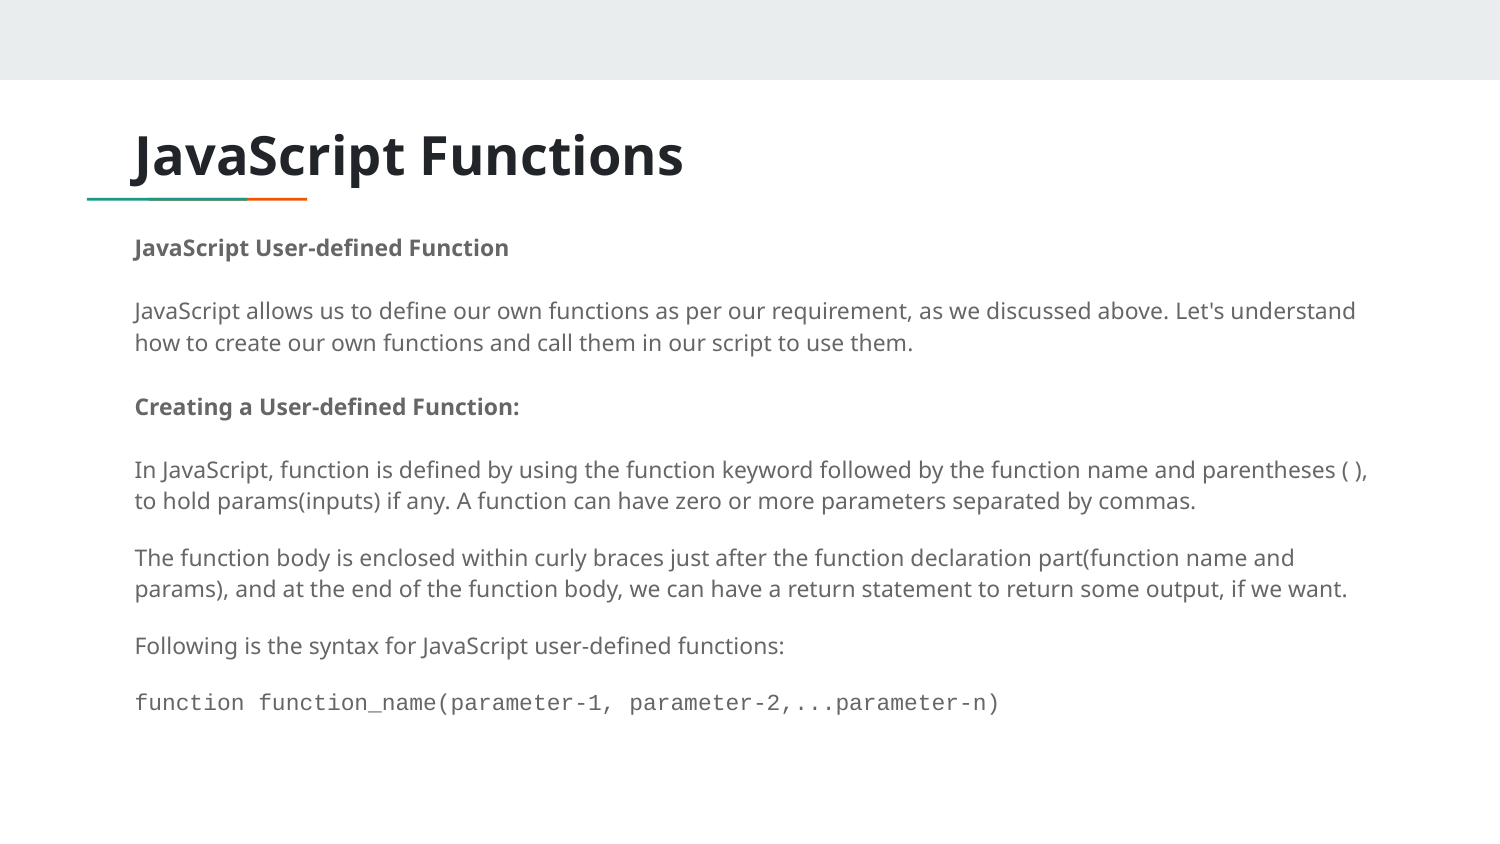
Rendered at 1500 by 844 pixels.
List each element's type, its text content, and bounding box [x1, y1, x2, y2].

title JavaScript Functions [119, 93, 1381, 182]
text_box JavaScript User-defined Function JavaScript allows us to define our own functions as per our requirement, as we discussed above. Let's understand how to create our own functions and call them in our script to use them. Creating a User-defined Function: In JavaScript, function is defined by using the function keyword followed by the function name and parentheses ( ), to hold params(inputs) if any. A function can have zero or more parameters separated by commas. The function body is enclosed within curly braces just after the function declaration part(function name and params), and at the end of the function body, we can have a return statement to return some output, if we want. Following is the syntax for JavaScript user-defined functions: function function_name(parameter-1, parameter-2,...parameter-n) [119, 213, 1402, 832]
